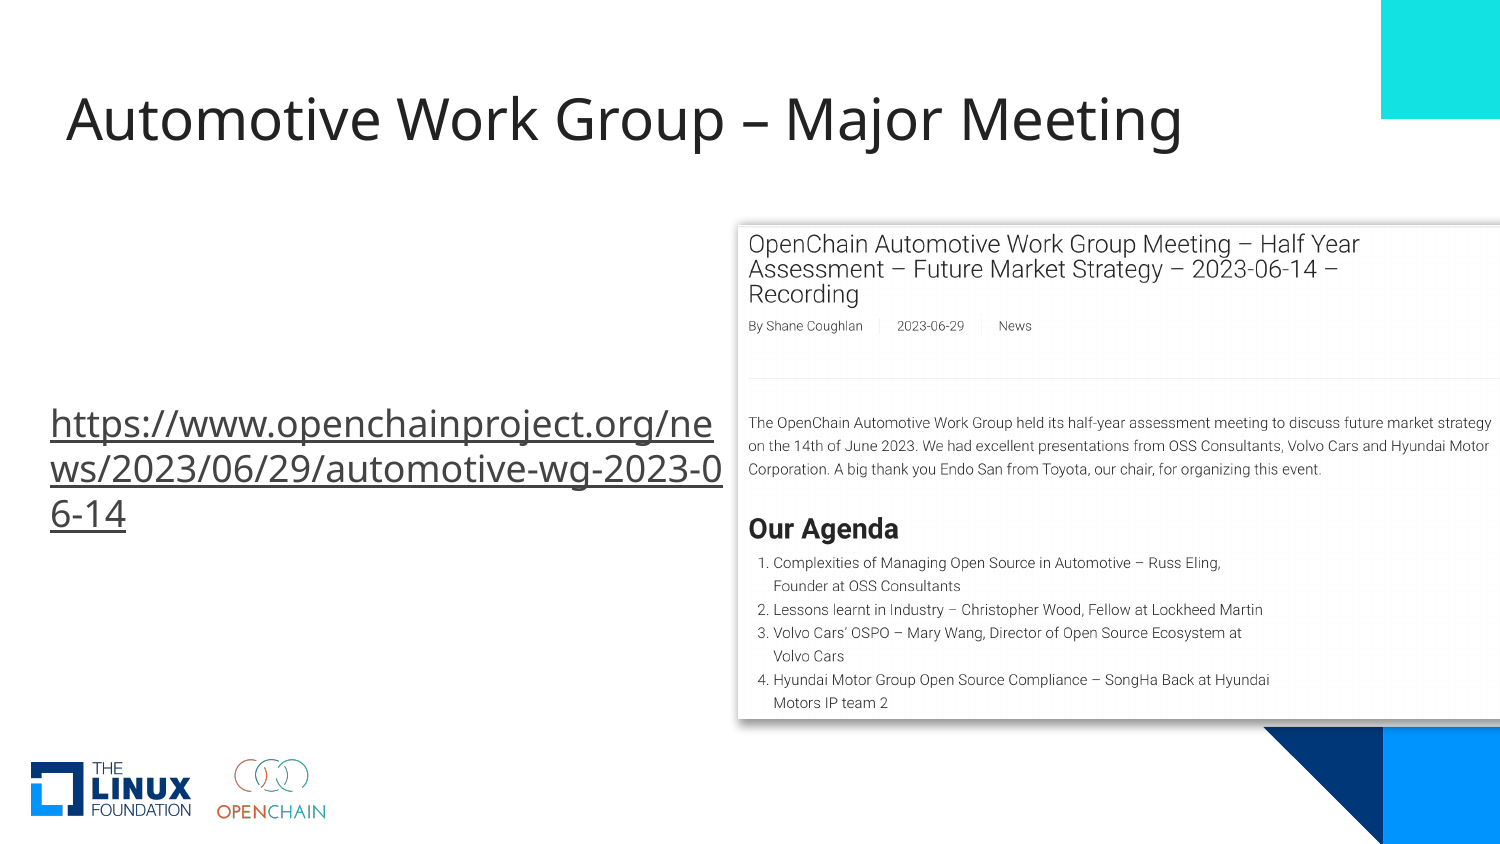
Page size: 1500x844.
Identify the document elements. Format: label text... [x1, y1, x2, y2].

picture [738, 224, 1500, 719]
picture [31, 762, 191, 816]
list https://www.openchainproject.org/news/2023/06/29/automotive-wg-2023-06-14 [34, 377, 731, 477]
title Automotive Work Group – Major Meeting [51, 67, 1449, 167]
picture [215, 757, 327, 821]
